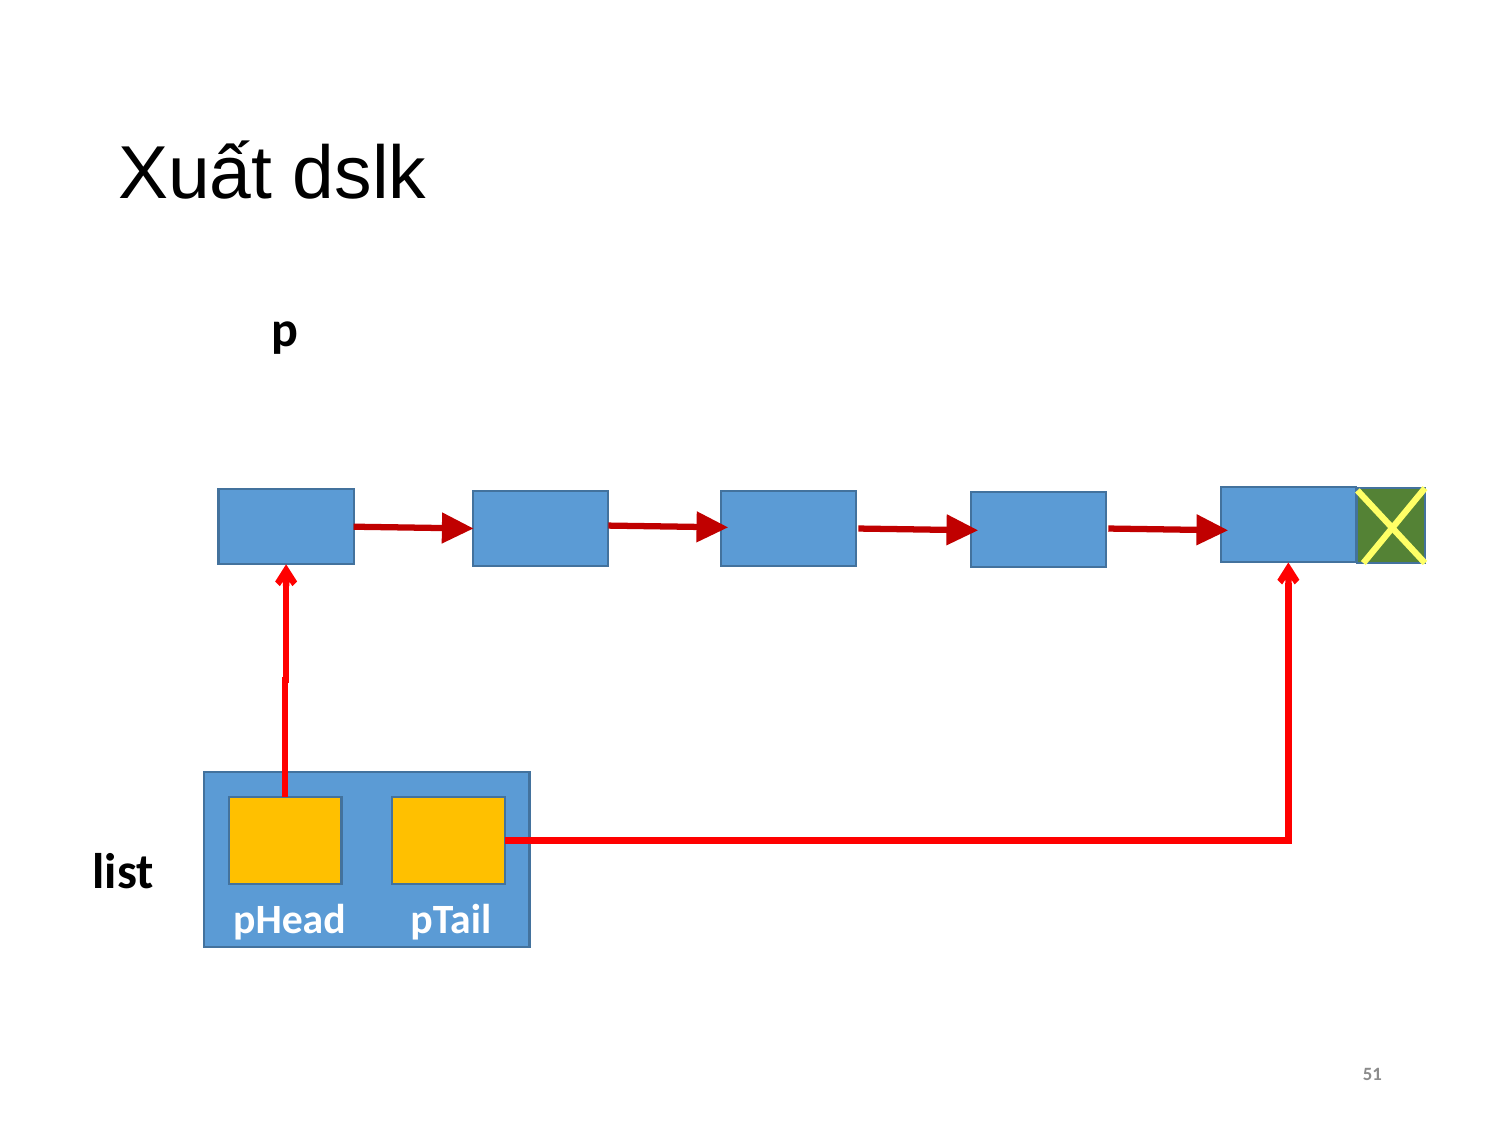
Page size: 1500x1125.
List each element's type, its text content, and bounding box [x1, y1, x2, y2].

text_box [970, 491, 1107, 562]
text_box [217, 488, 355, 565]
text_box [1357, 487, 1425, 564]
text_box [720, 490, 857, 562]
text_box [1220, 486, 1357, 563]
text_box p [229, 289, 342, 364]
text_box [504, 562, 1289, 841]
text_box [77, 771, 530, 950]
title Xuất dslk [103, 59, 1397, 278]
text_box [472, 490, 609, 567]
slide_number 51 [993, 1042, 1397, 1103]
